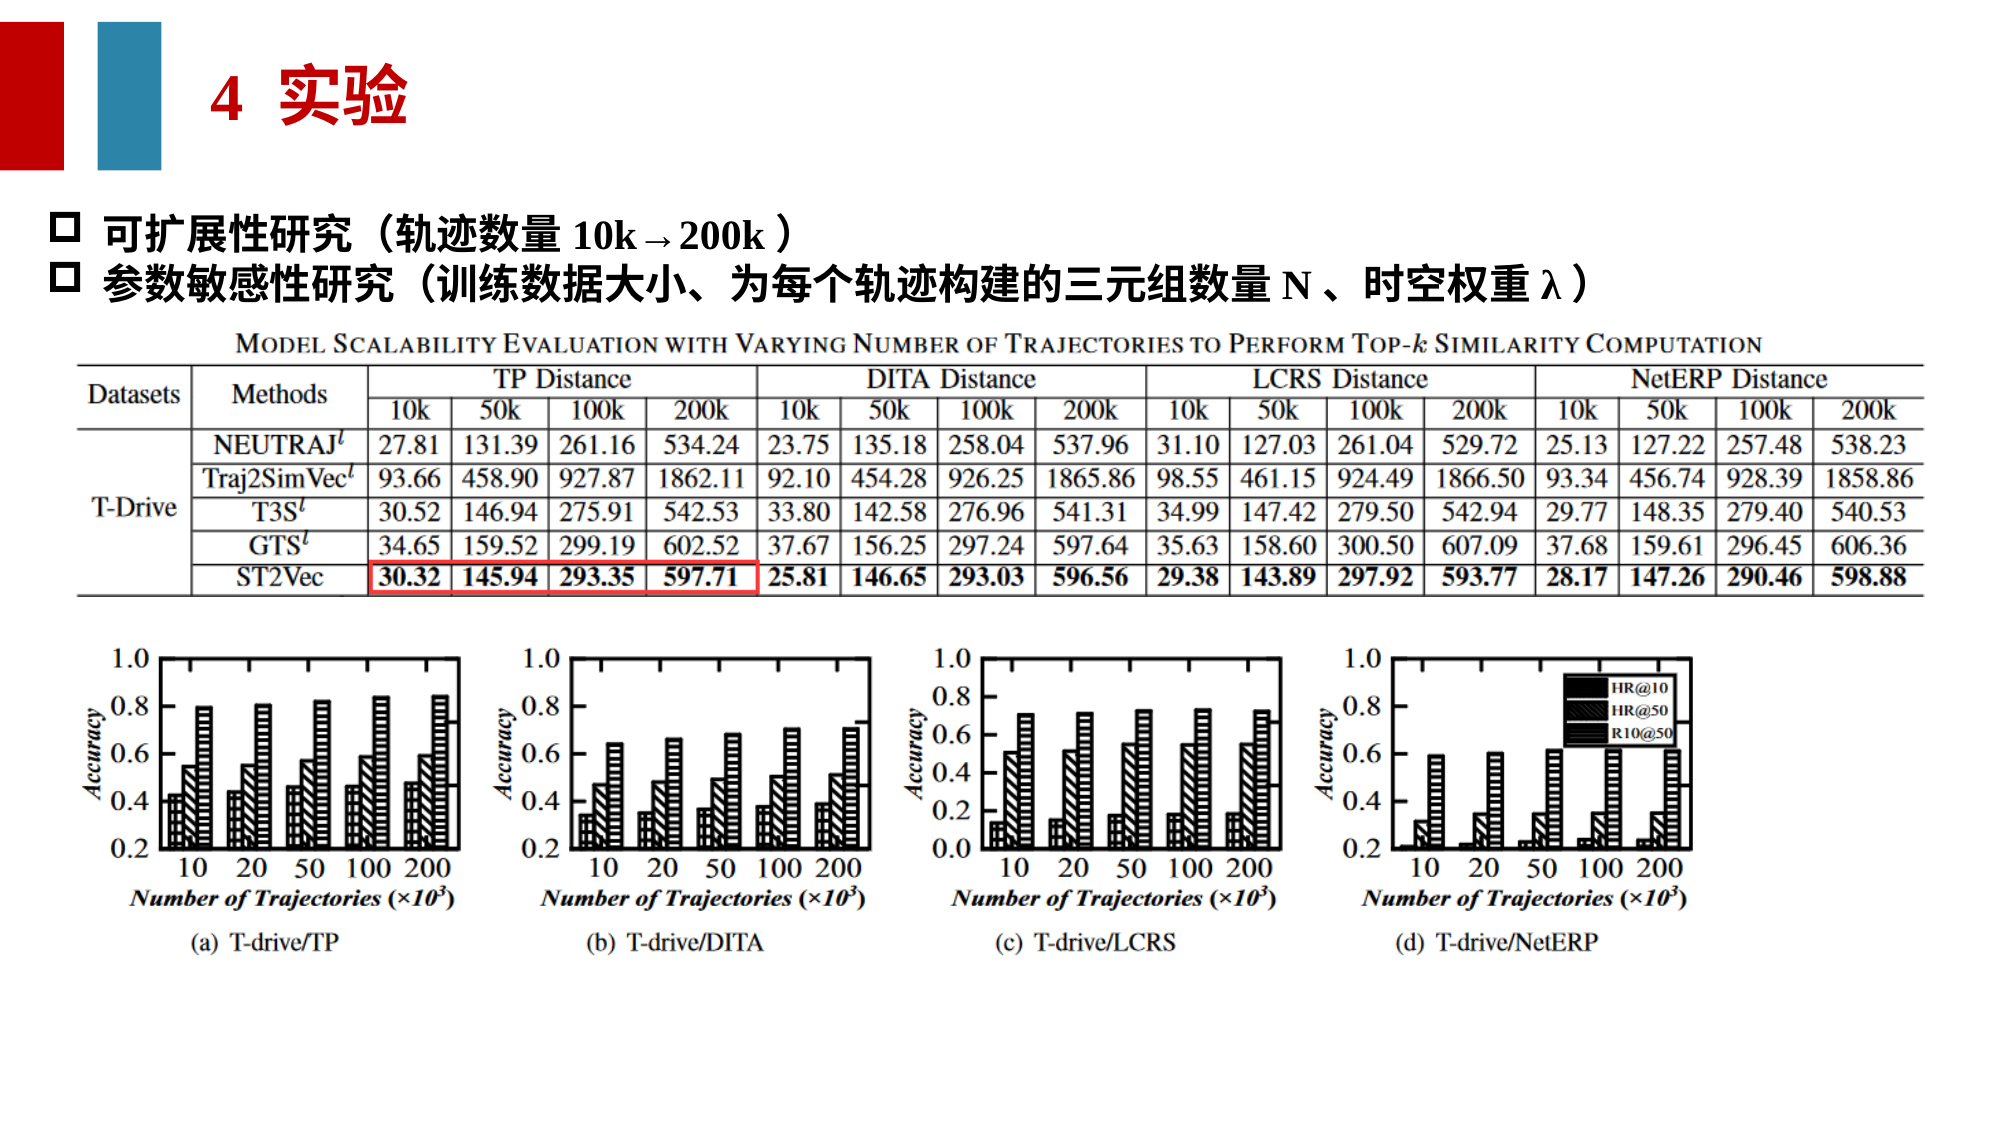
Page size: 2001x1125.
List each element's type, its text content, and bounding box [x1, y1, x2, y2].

text_box 可扩展性研究（轨迹数量10k→200k） 参数敏感性研究（训练数据大小、为每个轨迹构建的三元组数量N、时空权重λ） [31, 200, 1761, 365]
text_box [0, 21, 162, 171]
picture [81, 645, 1698, 964]
text_box 4 实验 [195, 46, 2000, 142]
picture [63, 328, 1933, 597]
